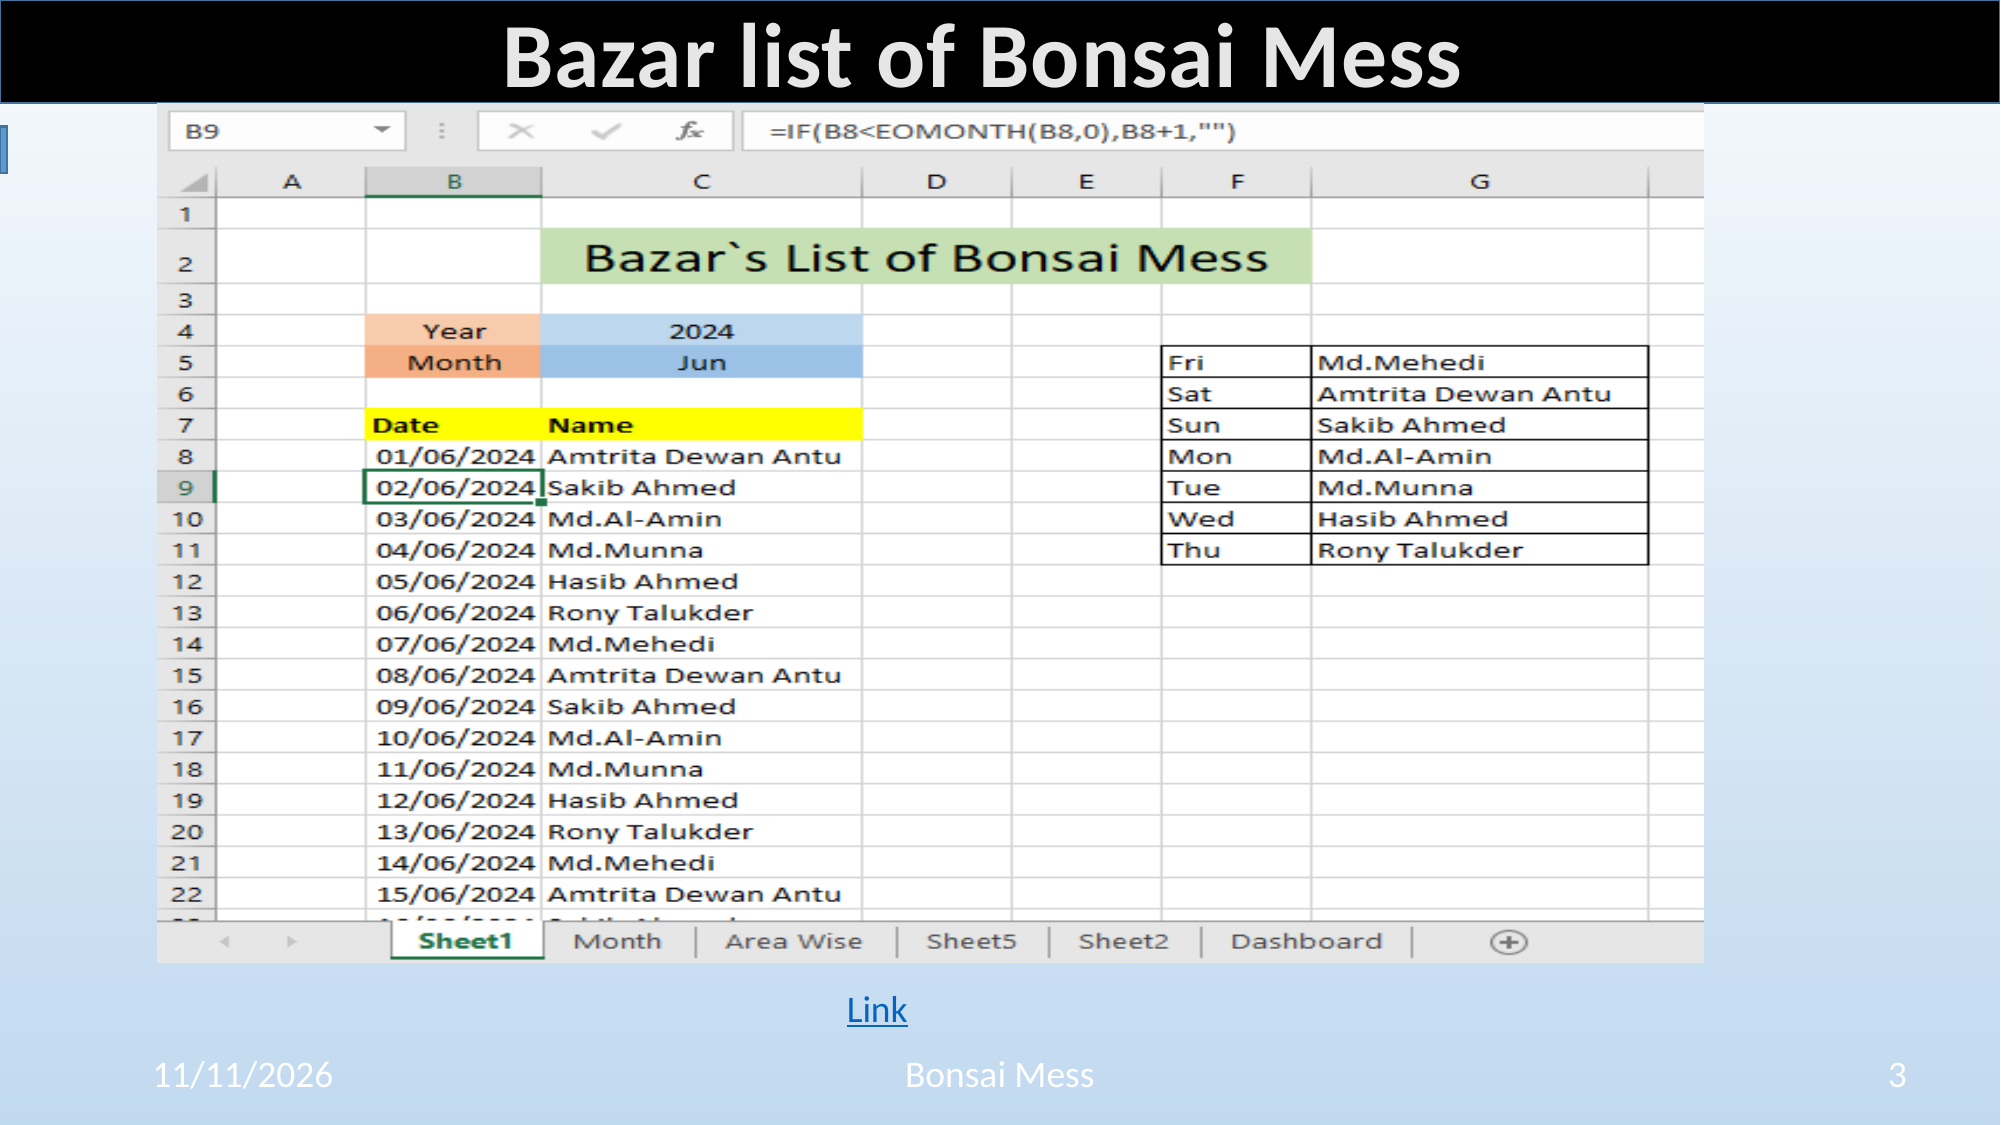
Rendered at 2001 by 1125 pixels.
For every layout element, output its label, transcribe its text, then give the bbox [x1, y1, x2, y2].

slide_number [137, 1042, 588, 1103]
picture [156, 103, 1704, 963]
text_box [1480, 0, 2000, 104]
text_box Bazar list of Bonsai Mess [487, 0, 1480, 103]
text_box [0, 125, 8, 174]
text_box Link [832, 977, 1139, 1038]
slide_number 3 [1412, 1042, 1922, 1103]
footer Bonsai Mess [662, 1042, 1338, 1103]
text_box [0, 0, 487, 104]
